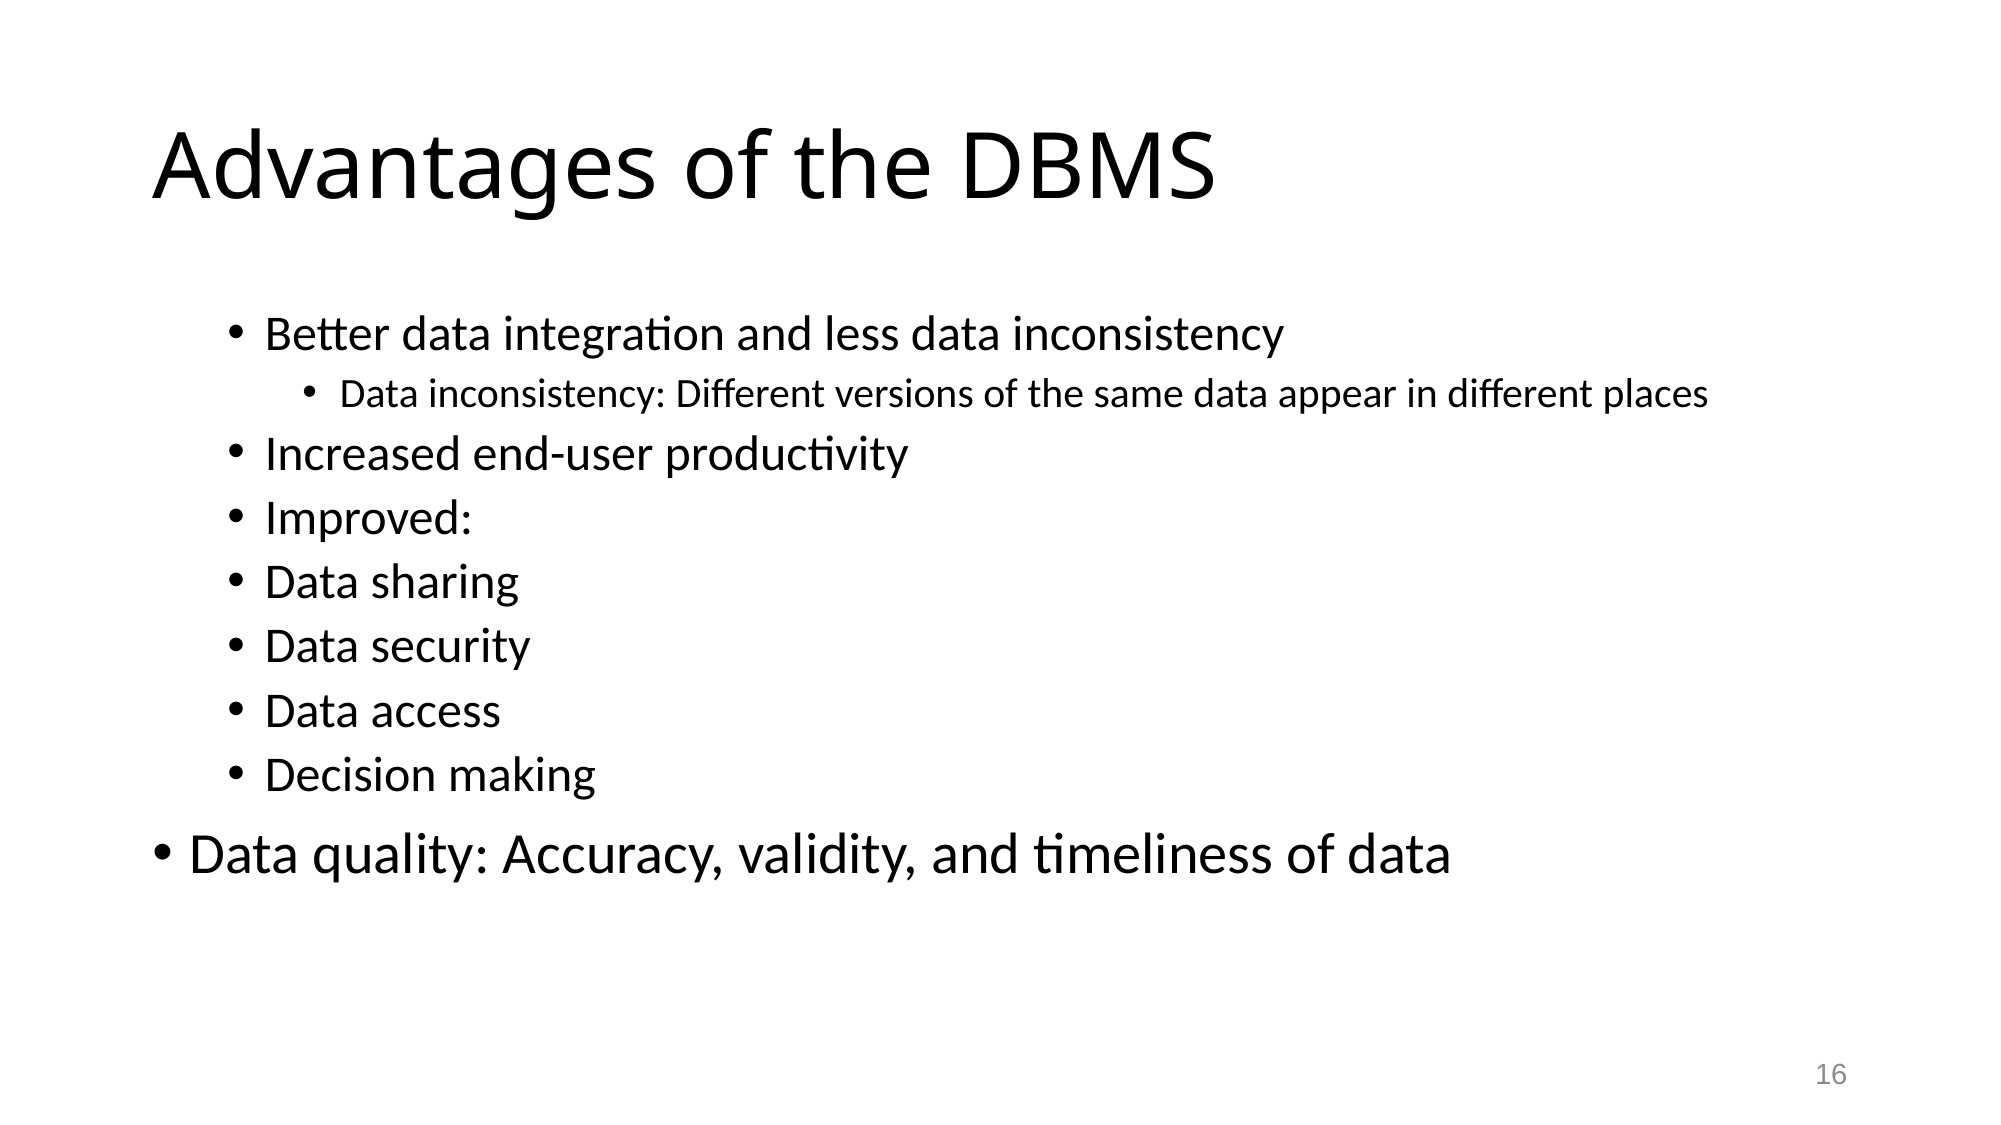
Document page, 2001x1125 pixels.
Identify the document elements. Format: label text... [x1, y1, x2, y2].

title Advantages of the DBMS [137, 59, 1863, 278]
list Better data integration and less data inconsistency Data inconsistency: Different versions of the same data appear in different places Increased end-user productivity Improved: Data sharing Data security Data access Decision making Data quality: Accuracy, validity, and timeliness of data [137, 299, 1863, 1014]
slide_number 16 [1412, 1042, 1863, 1103]
